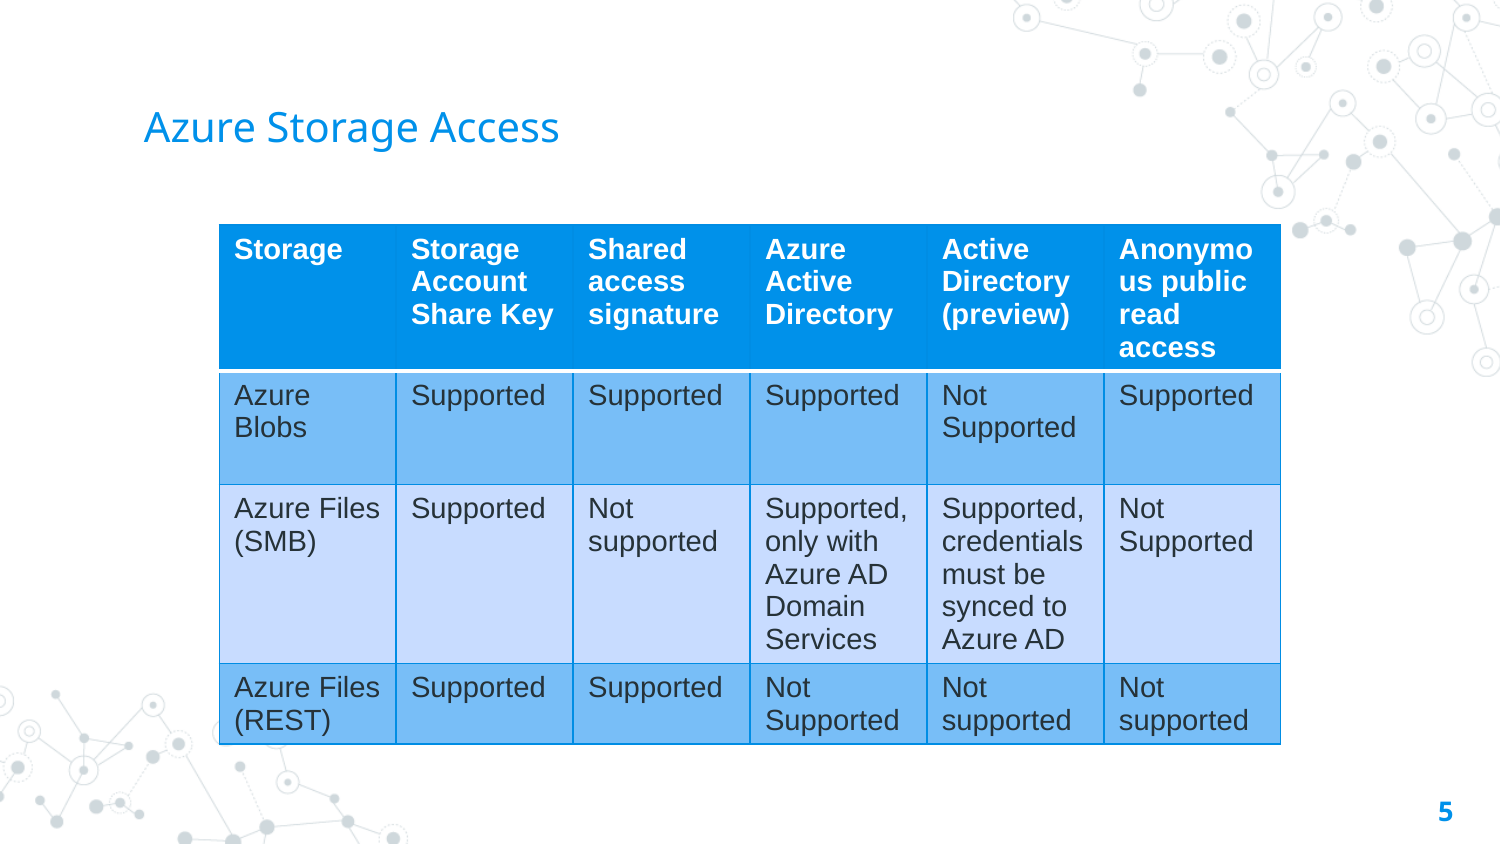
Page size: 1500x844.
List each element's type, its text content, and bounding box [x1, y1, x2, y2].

table_cell Not supported [928, 664, 1103, 743]
table_cell Not Supported [751, 664, 926, 743]
table_cell Supported [574, 373, 749, 484]
table_cell Supported, credentials must be synced to Azure AD [928, 485, 1103, 663]
table_cell Not Supported [928, 373, 1103, 484]
table_header Storage Account Share Key [397, 226, 572, 369]
table_cell Azure Files (SMB) [220, 485, 395, 663]
table_cell Supported [1105, 373, 1280, 484]
picture [0, 0, 1500, 844]
table_cell Supported [751, 373, 926, 484]
table_cell Supported [397, 373, 572, 484]
table_cell Supported [574, 664, 749, 743]
table_header Shared access signature [574, 226, 749, 369]
table_cell Supported [397, 664, 572, 743]
table_cell Supported, only with Azure AD Domain Services [751, 485, 926, 663]
table_cell Not supported [574, 485, 749, 663]
table_header Azure Active Directory [751, 226, 926, 369]
table_cell Not supported [1105, 664, 1280, 743]
table_header Active Directory (preview) [928, 226, 1103, 369]
table_cell Azure Files (REST) [220, 664, 395, 743]
table_cell Supported [397, 485, 572, 663]
table_header Storage [220, 226, 395, 369]
table_header Anonymous public read access [1105, 226, 1280, 369]
table_cell Not Supported [1105, 485, 1280, 663]
title Azure Storage Access [128, 50, 1372, 166]
table_cell Azure Blobs [220, 373, 395, 484]
slide_number 5 [1378, 779, 1469, 844]
